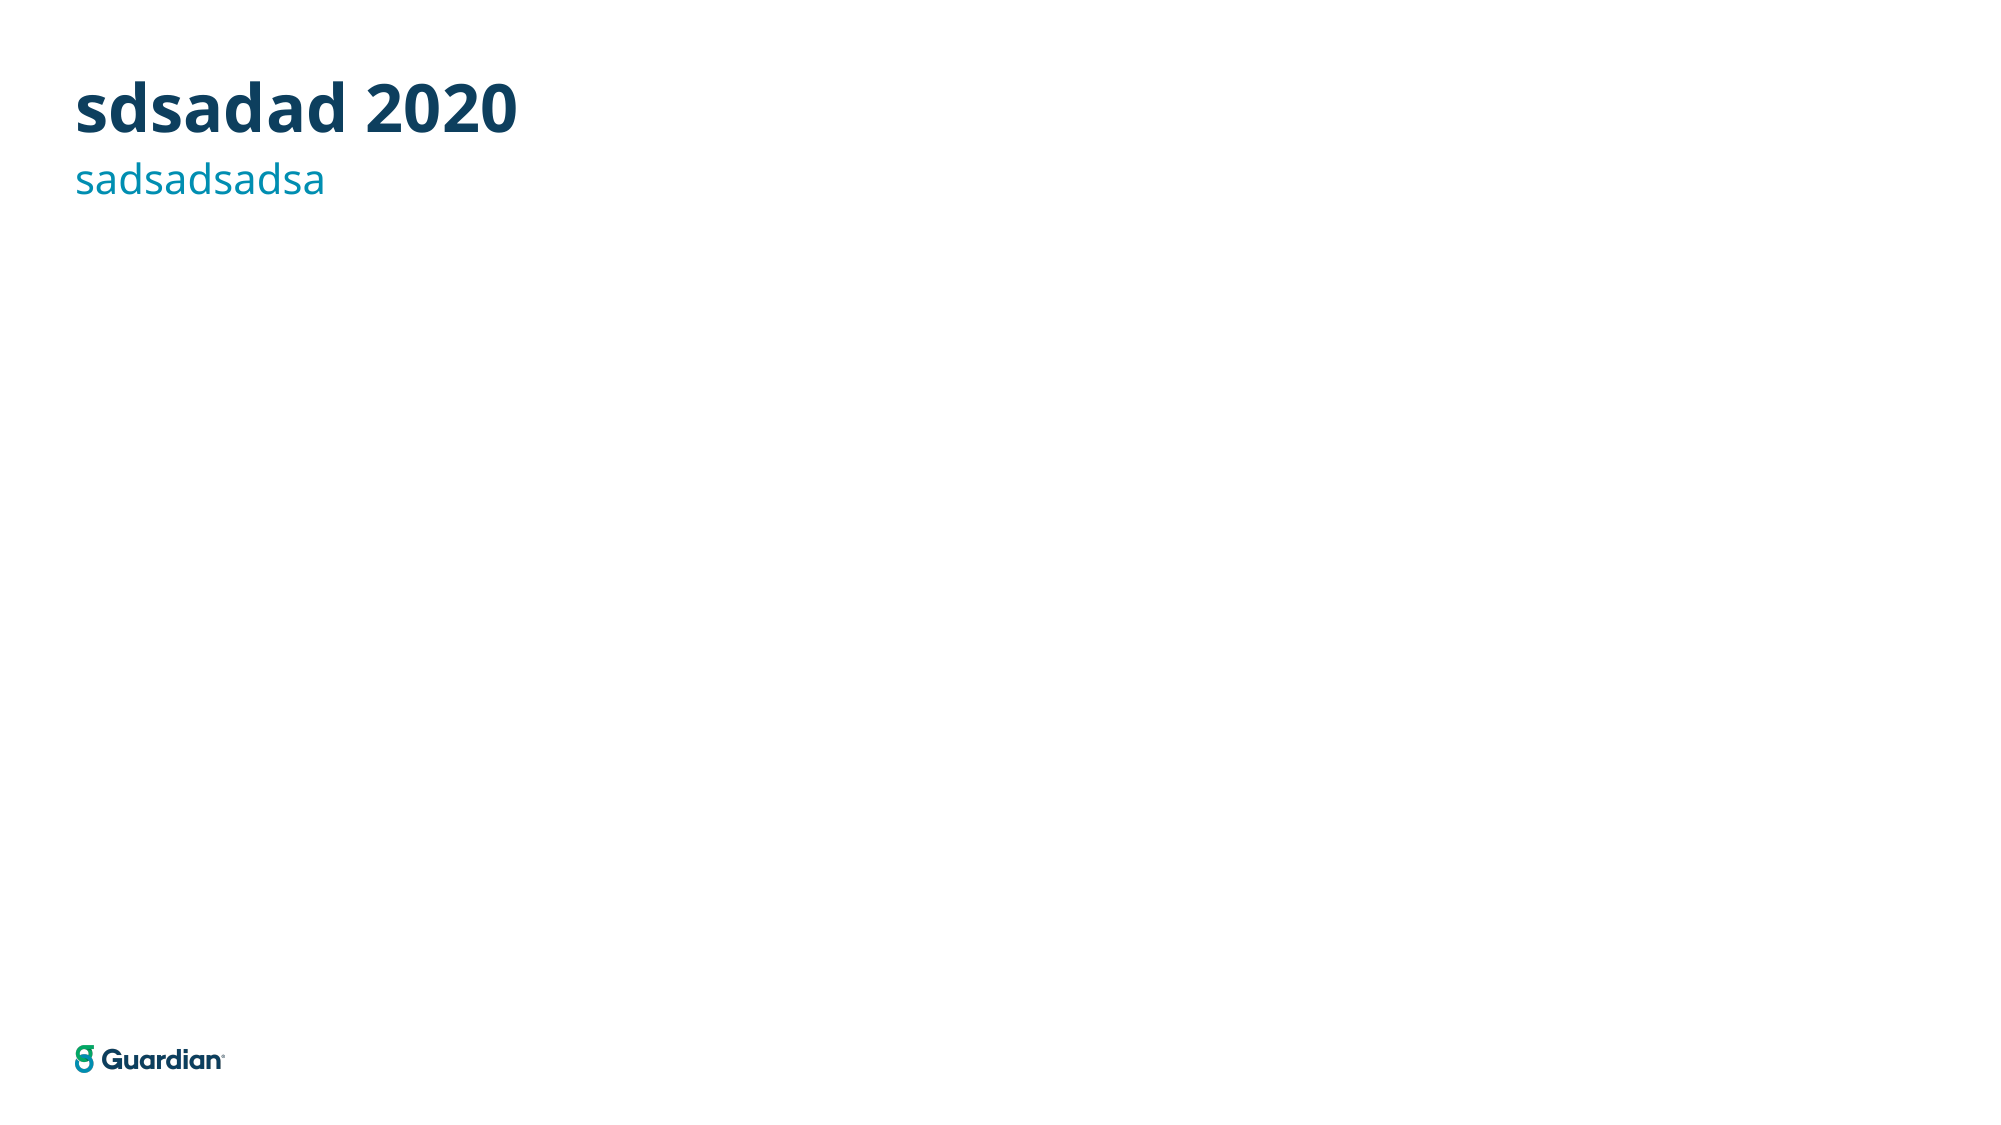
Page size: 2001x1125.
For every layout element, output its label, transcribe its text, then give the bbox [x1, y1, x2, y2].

list sadsadsadsa [75, 152, 1925, 257]
title sdsadad 2020 [75, 75, 1925, 152]
picture [75, 1045, 225, 1073]
